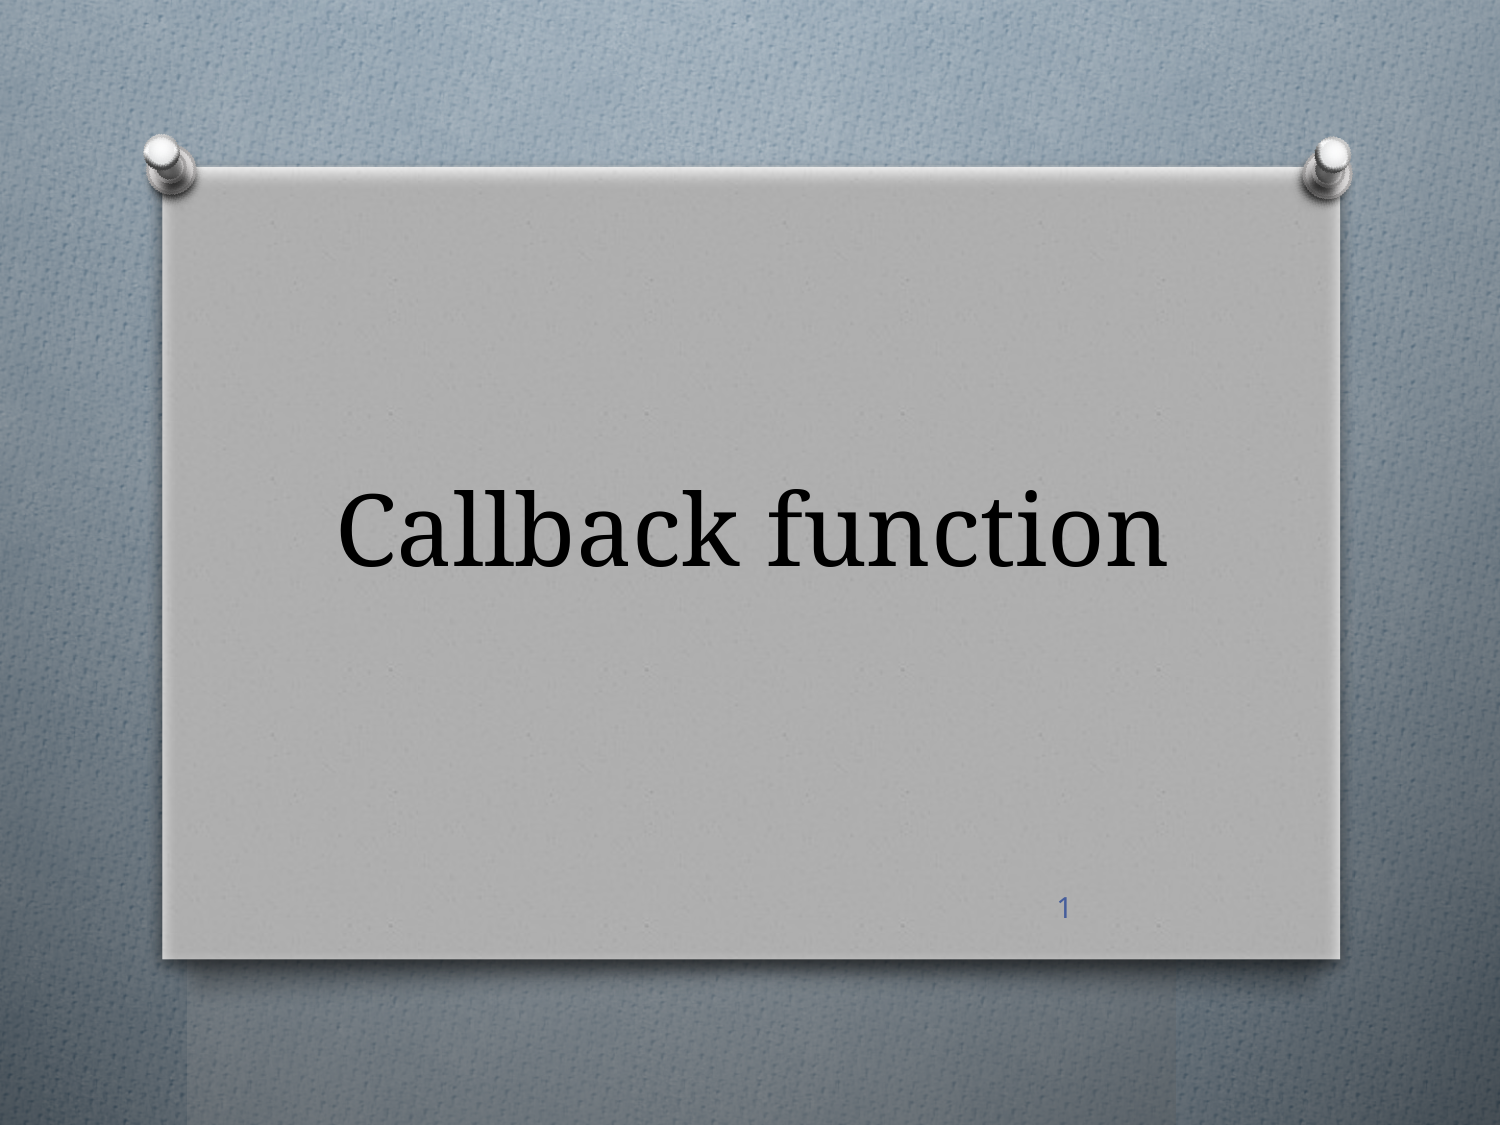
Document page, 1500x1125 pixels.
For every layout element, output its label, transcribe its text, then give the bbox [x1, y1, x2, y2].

slide_number 1 [1019, 878, 1111, 939]
picture [112, 100, 235, 224]
picture [1274, 109, 1396, 230]
title Callback function [283, 294, 1223, 595]
